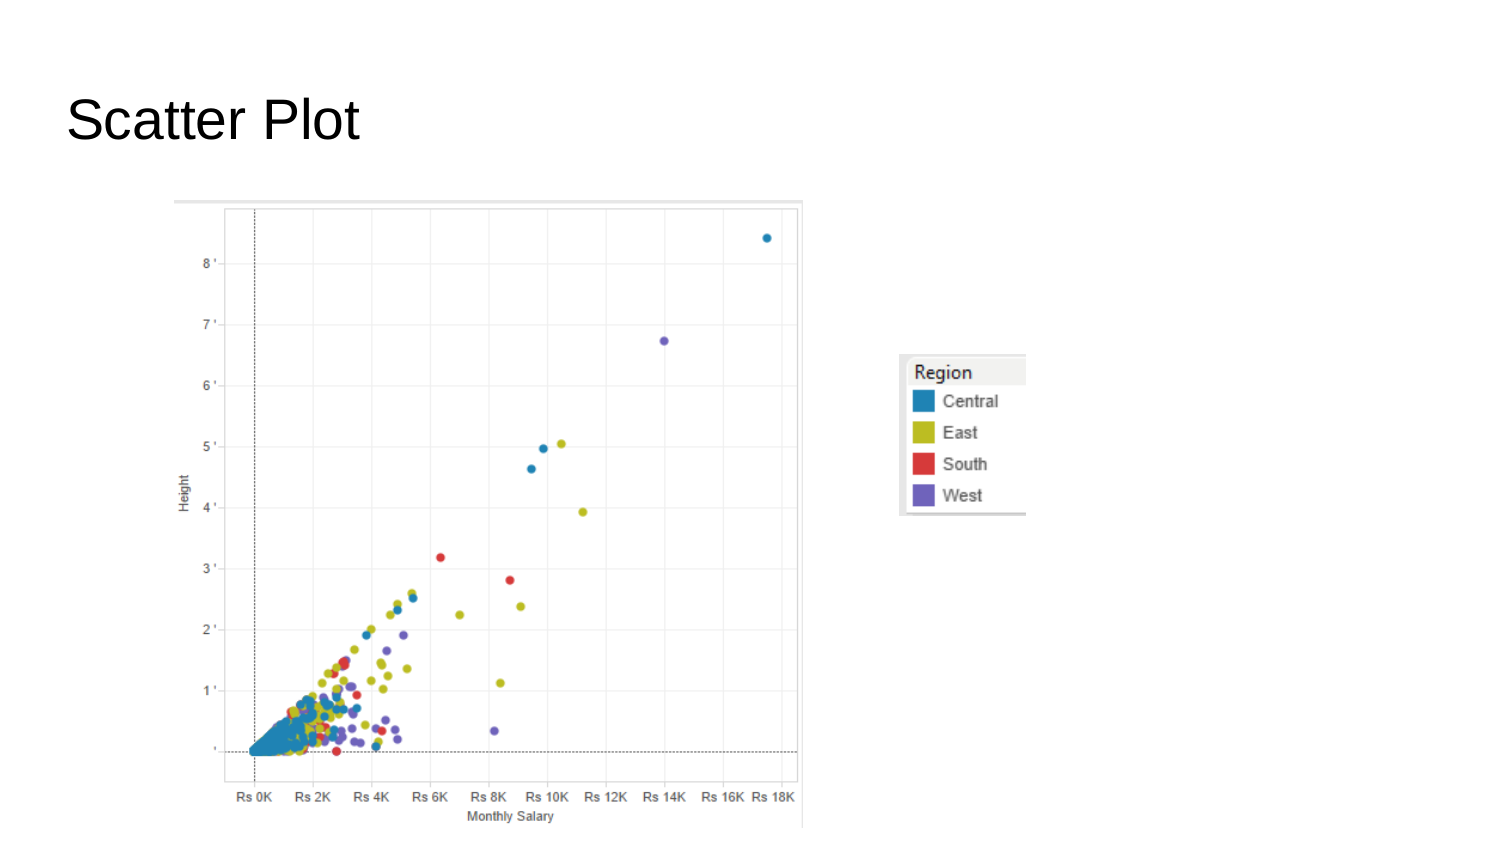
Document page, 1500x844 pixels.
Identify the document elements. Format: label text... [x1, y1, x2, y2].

title Scatter Plot [51, 72, 1449, 167]
picture [174, 200, 804, 828]
picture [898, 354, 1026, 516]
